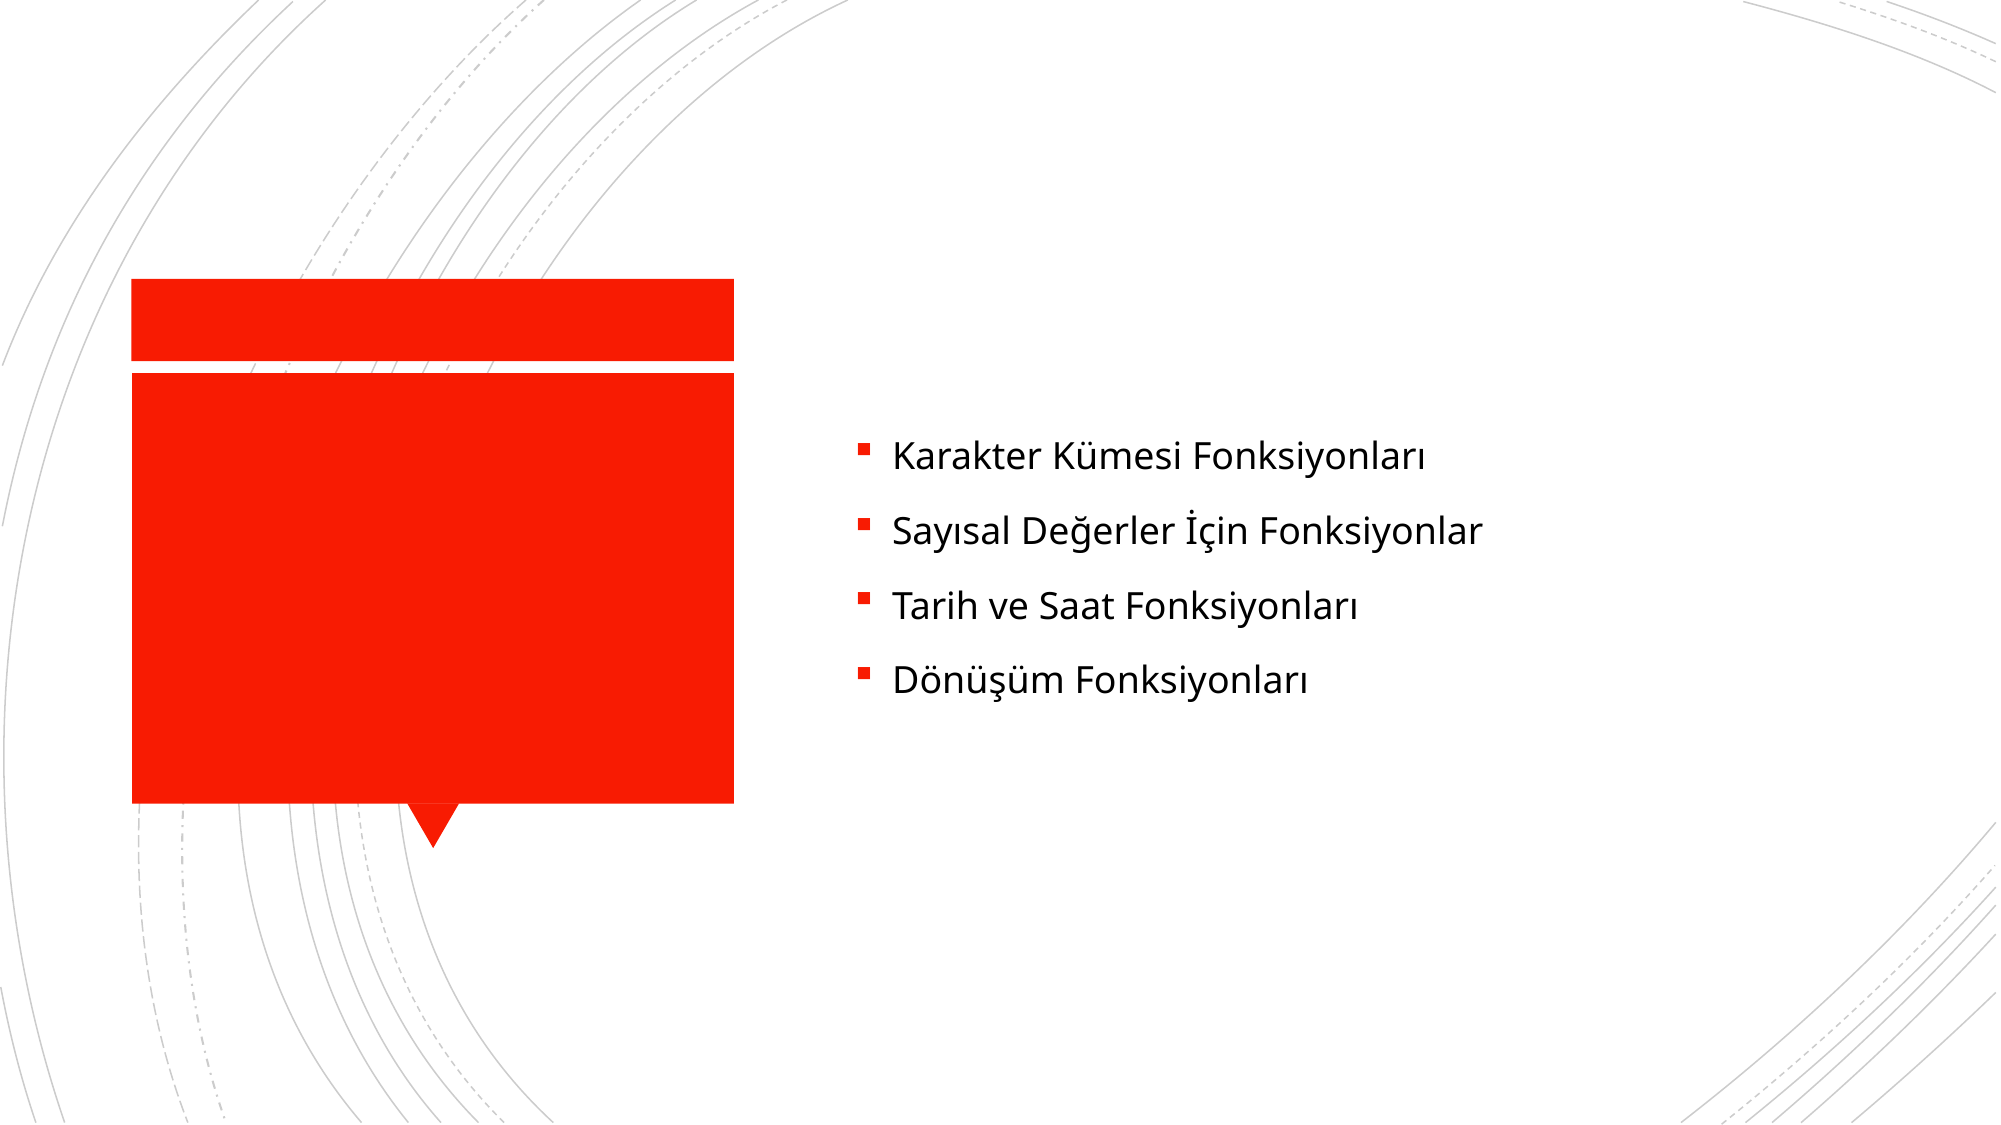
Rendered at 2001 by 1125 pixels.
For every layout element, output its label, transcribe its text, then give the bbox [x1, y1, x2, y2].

list Karakter Kümesi Fonksiyonları Sayısal Değerler İçin Fonksiyonlar Tarih ve Saat Fonksiyonları Dönüşüm Fonksiyonları [839, 131, 1871, 993]
